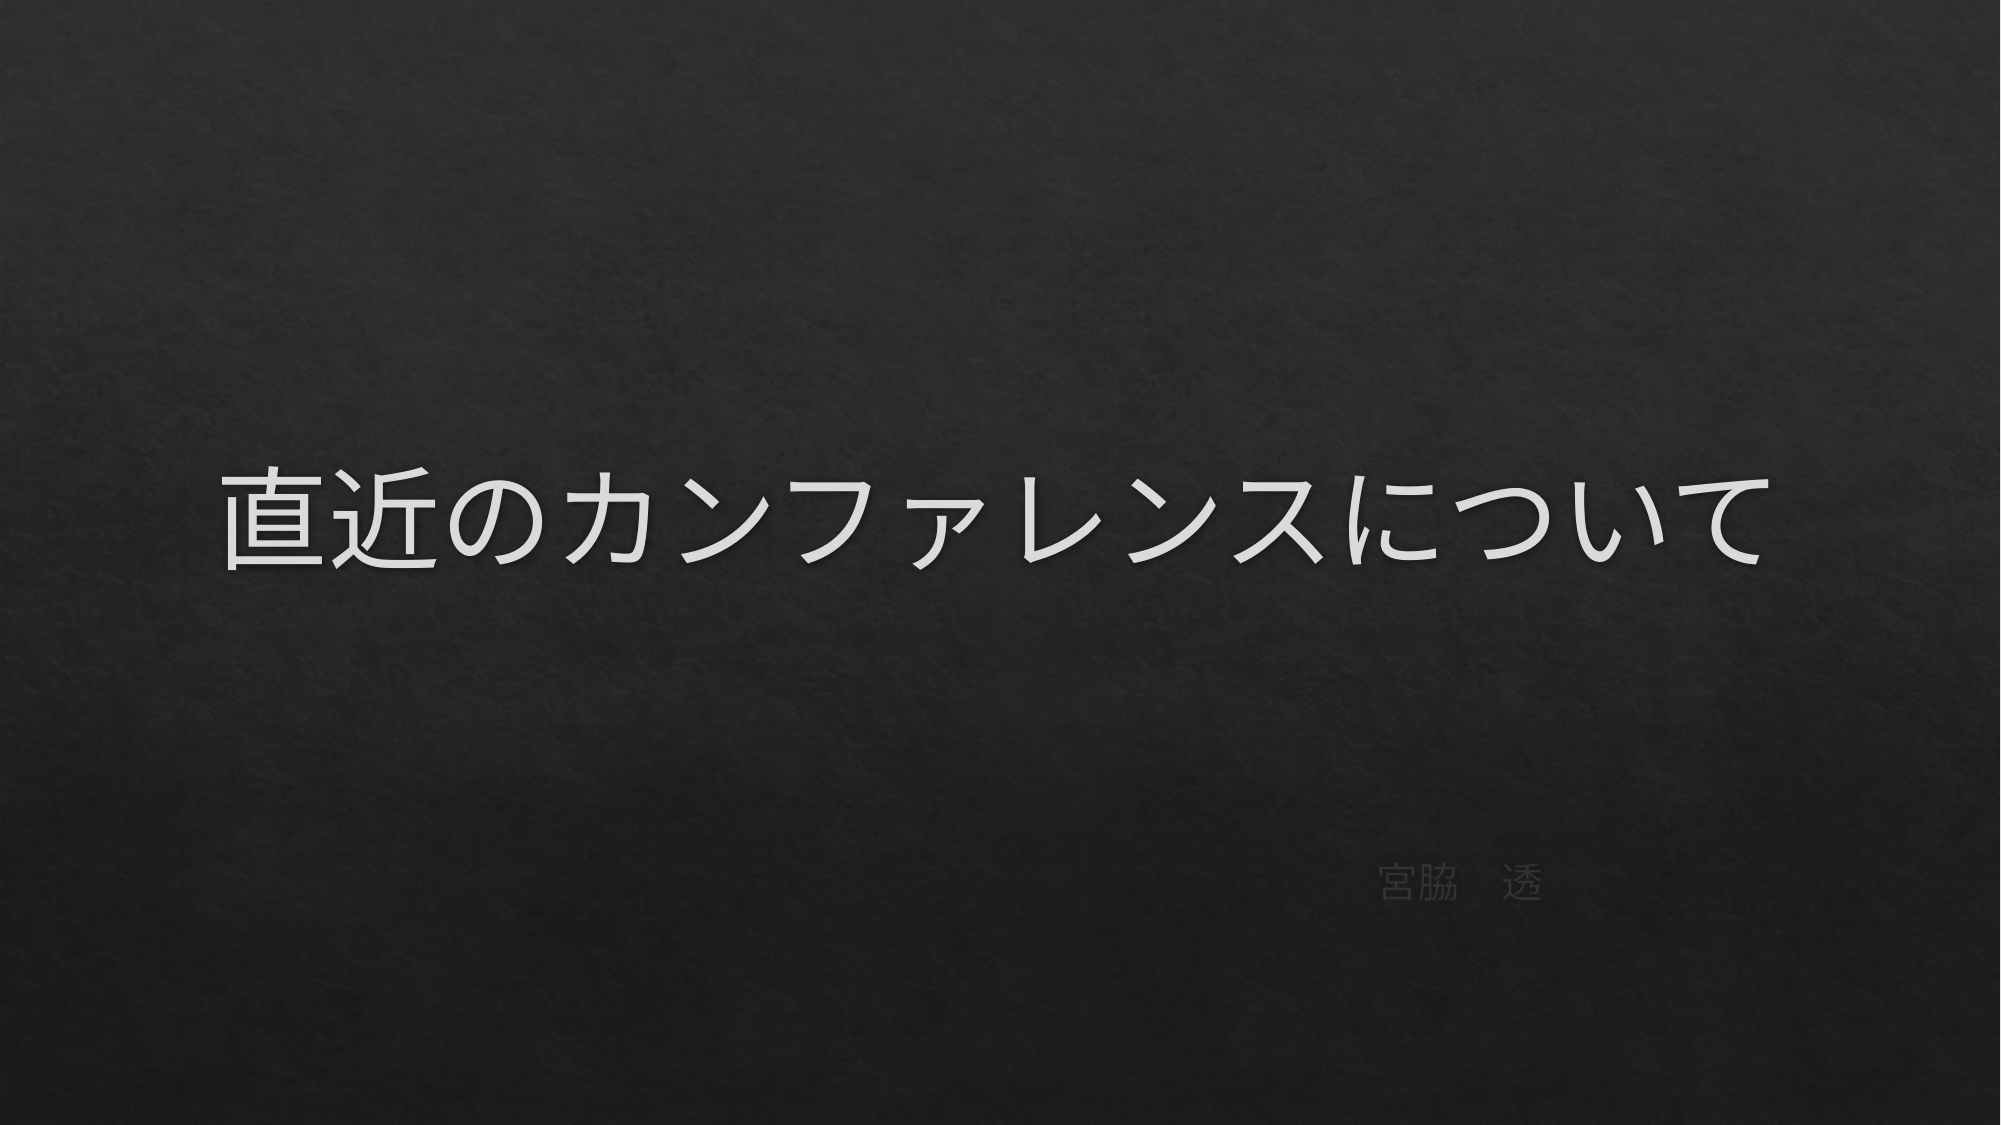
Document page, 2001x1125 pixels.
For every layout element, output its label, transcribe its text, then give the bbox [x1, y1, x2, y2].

subtitle 宮脇 透 [1224, 848, 1694, 1021]
title 直近のカンファレンスについて [93, 291, 1904, 592]
